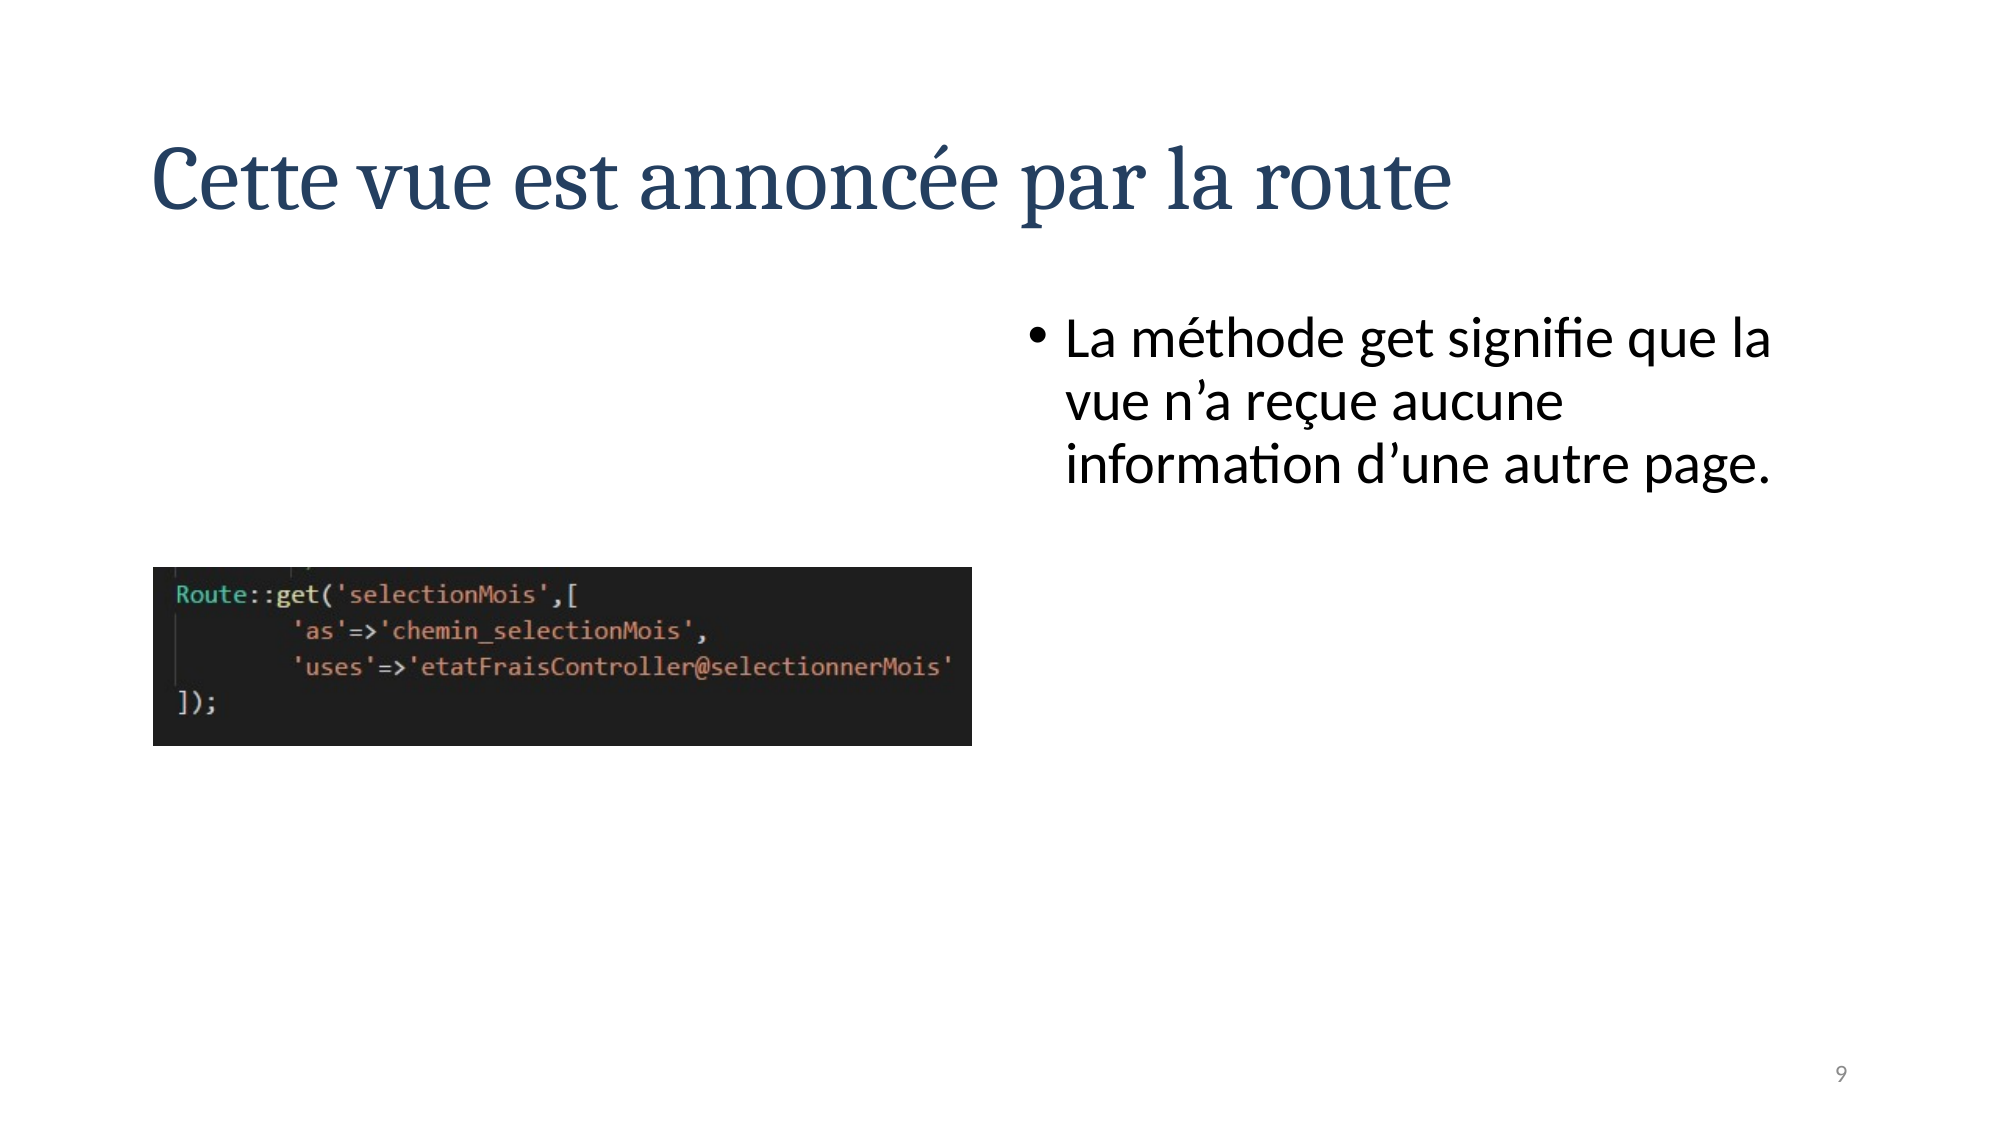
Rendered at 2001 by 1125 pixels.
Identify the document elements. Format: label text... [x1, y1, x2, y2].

slide_number 9 [1412, 1042, 1863, 1103]
title Cette vue est annoncée par la route [137, 59, 1863, 278]
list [153, 567, 972, 746]
list La méthode get signifie que la vue n’a reçue aucune information d’une autre page. [1012, 299, 1863, 1014]
